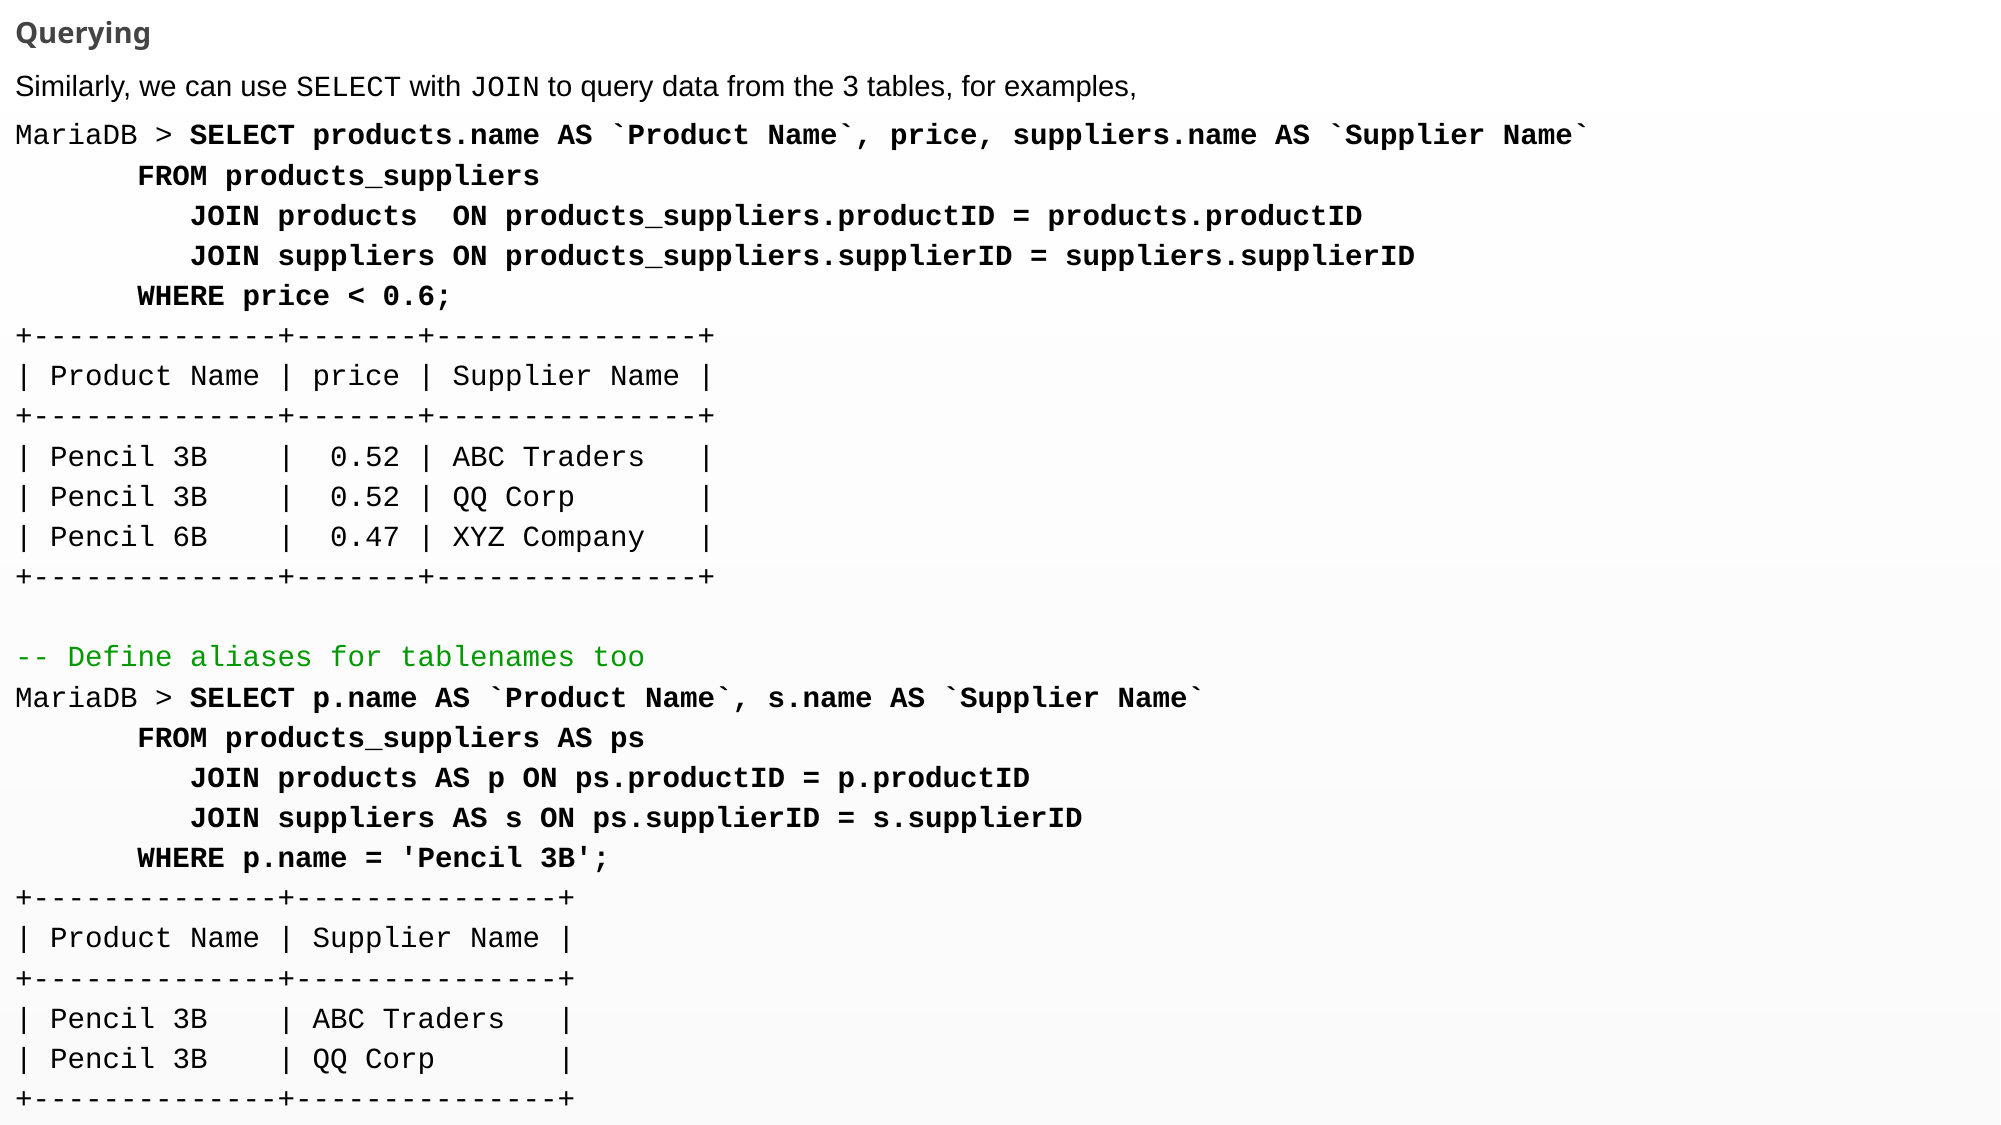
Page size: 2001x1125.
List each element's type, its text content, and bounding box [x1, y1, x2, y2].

text_box Querying Similarly, we can use SELECT with JOIN to query data from the 3 tables, for examples, MariaDB > SELECT products.name AS `Product Name`, price, suppliers.name AS `Supplier Name` FROM products_suppliers JOIN products ON products_suppliers.productID = products.productID JOIN suppliers ON products_suppliers.supplierID = suppliers.supplierID WHERE price < 0.6; +--------------+-------+---------------+ | Product Name | price | Supplier Name | +--------------+-------+---------------+ | Pencil 3B | 0.52 | ABC Traders | | Pencil 3B | 0.52 | QQ Corp | | Pencil 6B | 0.47 | XYZ Company | +--------------+-------+---------------+ -- Define aliases for tablenames too MariaDB > SELECT p.name AS `Product Name`, s.name AS `Supplier Name` FROM products_suppliers AS ps JOIN products AS p ON ps.productID = p.productID JOIN suppliers AS s ON ps.supplierID = s.supplierID WHERE p.name = 'Pencil 3B'; +--------------+---------------+ | Product Name | Supplier Name | +--------------+---------------+ | Pencil 3B | ABC Traders | | Pencil 3B | QQ Corp | +--------------+---------------+ [0, 0, 2000, 1122]
